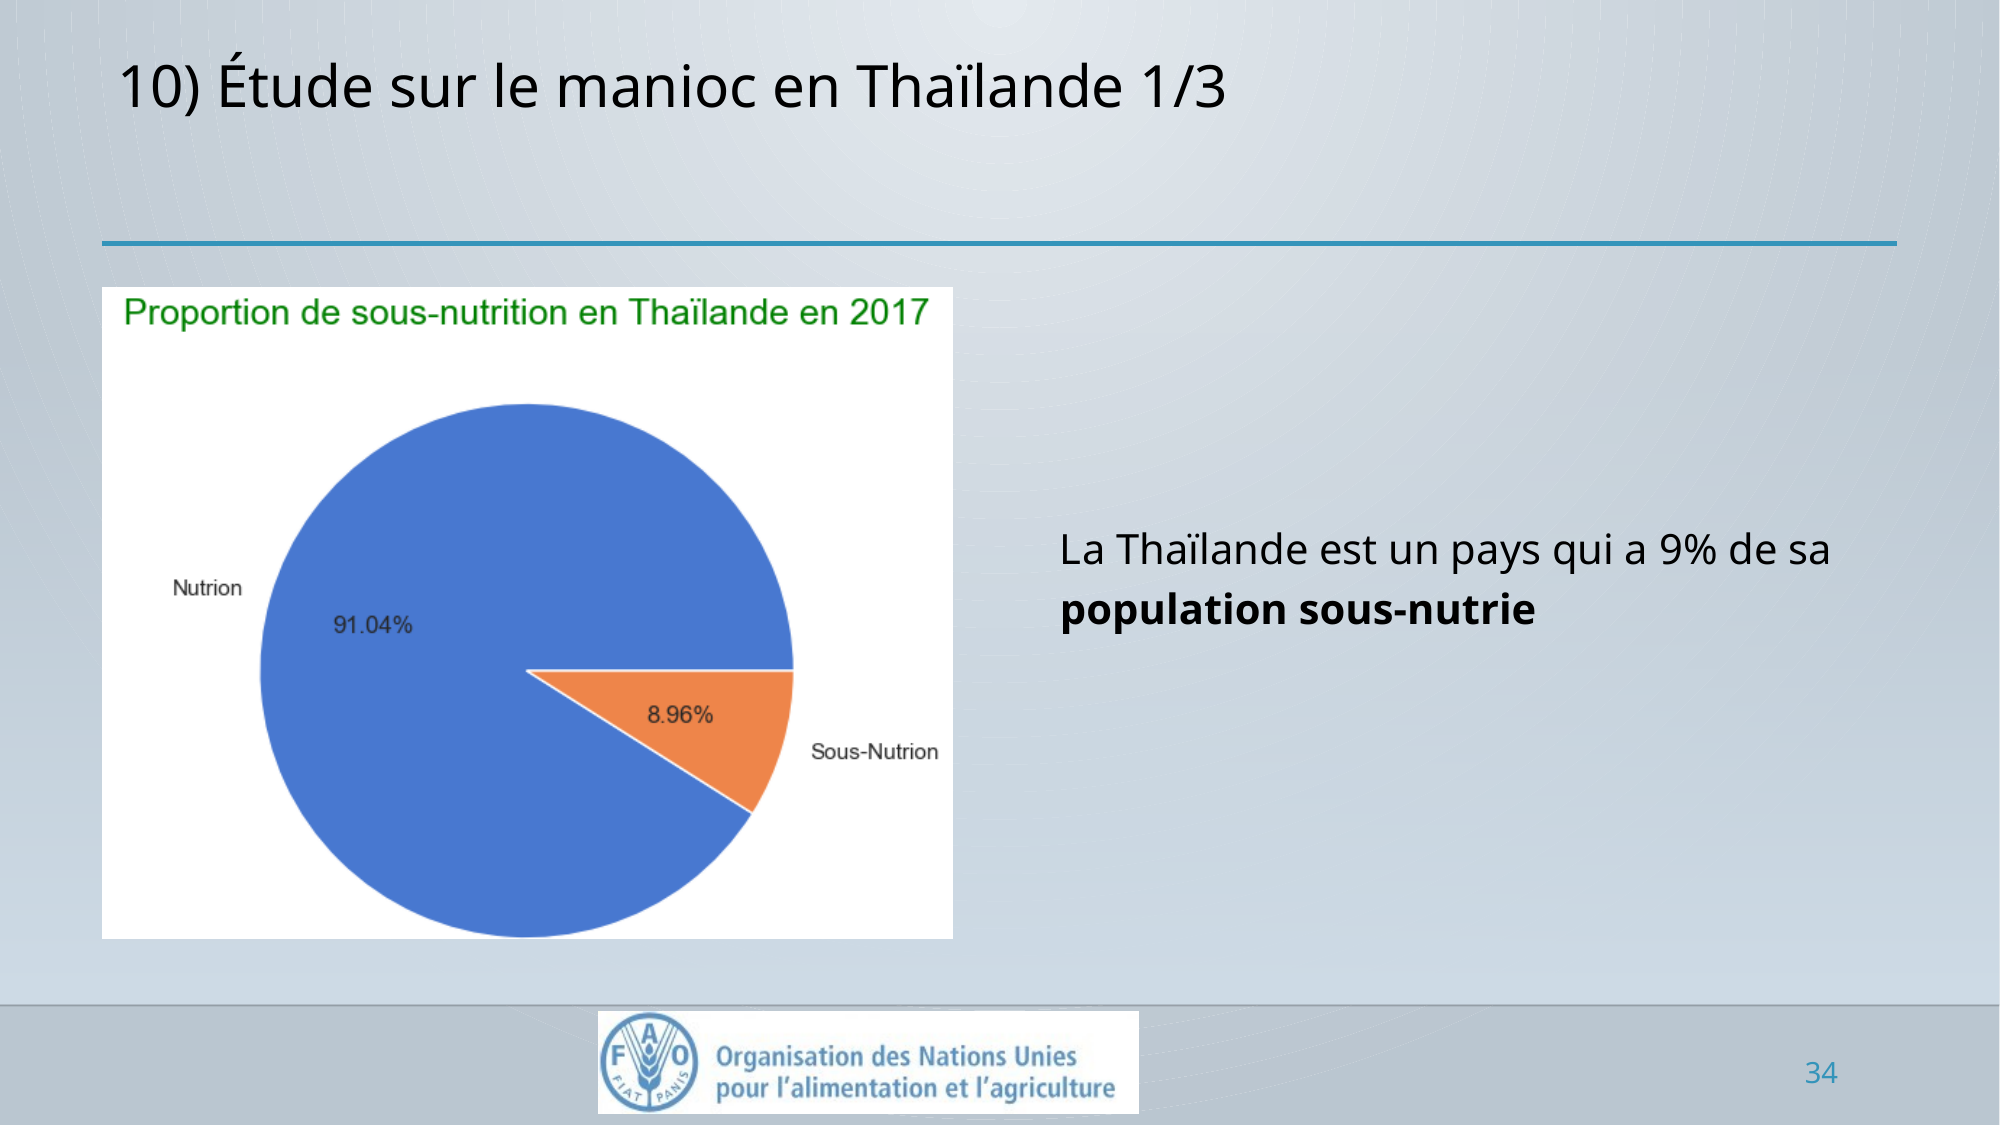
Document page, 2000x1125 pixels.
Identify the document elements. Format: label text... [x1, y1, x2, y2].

slide_number 34 [1720, 1046, 1854, 1114]
picture [598, 1011, 1139, 1114]
list La Thaïlande est un pays qui a 9% de sa population sous-nutrie [1045, 262, 1896, 965]
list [101, 287, 953, 940]
title 10) Étude sur le manioc en Thaïlande 1/3 [101, 49, 1898, 222]
